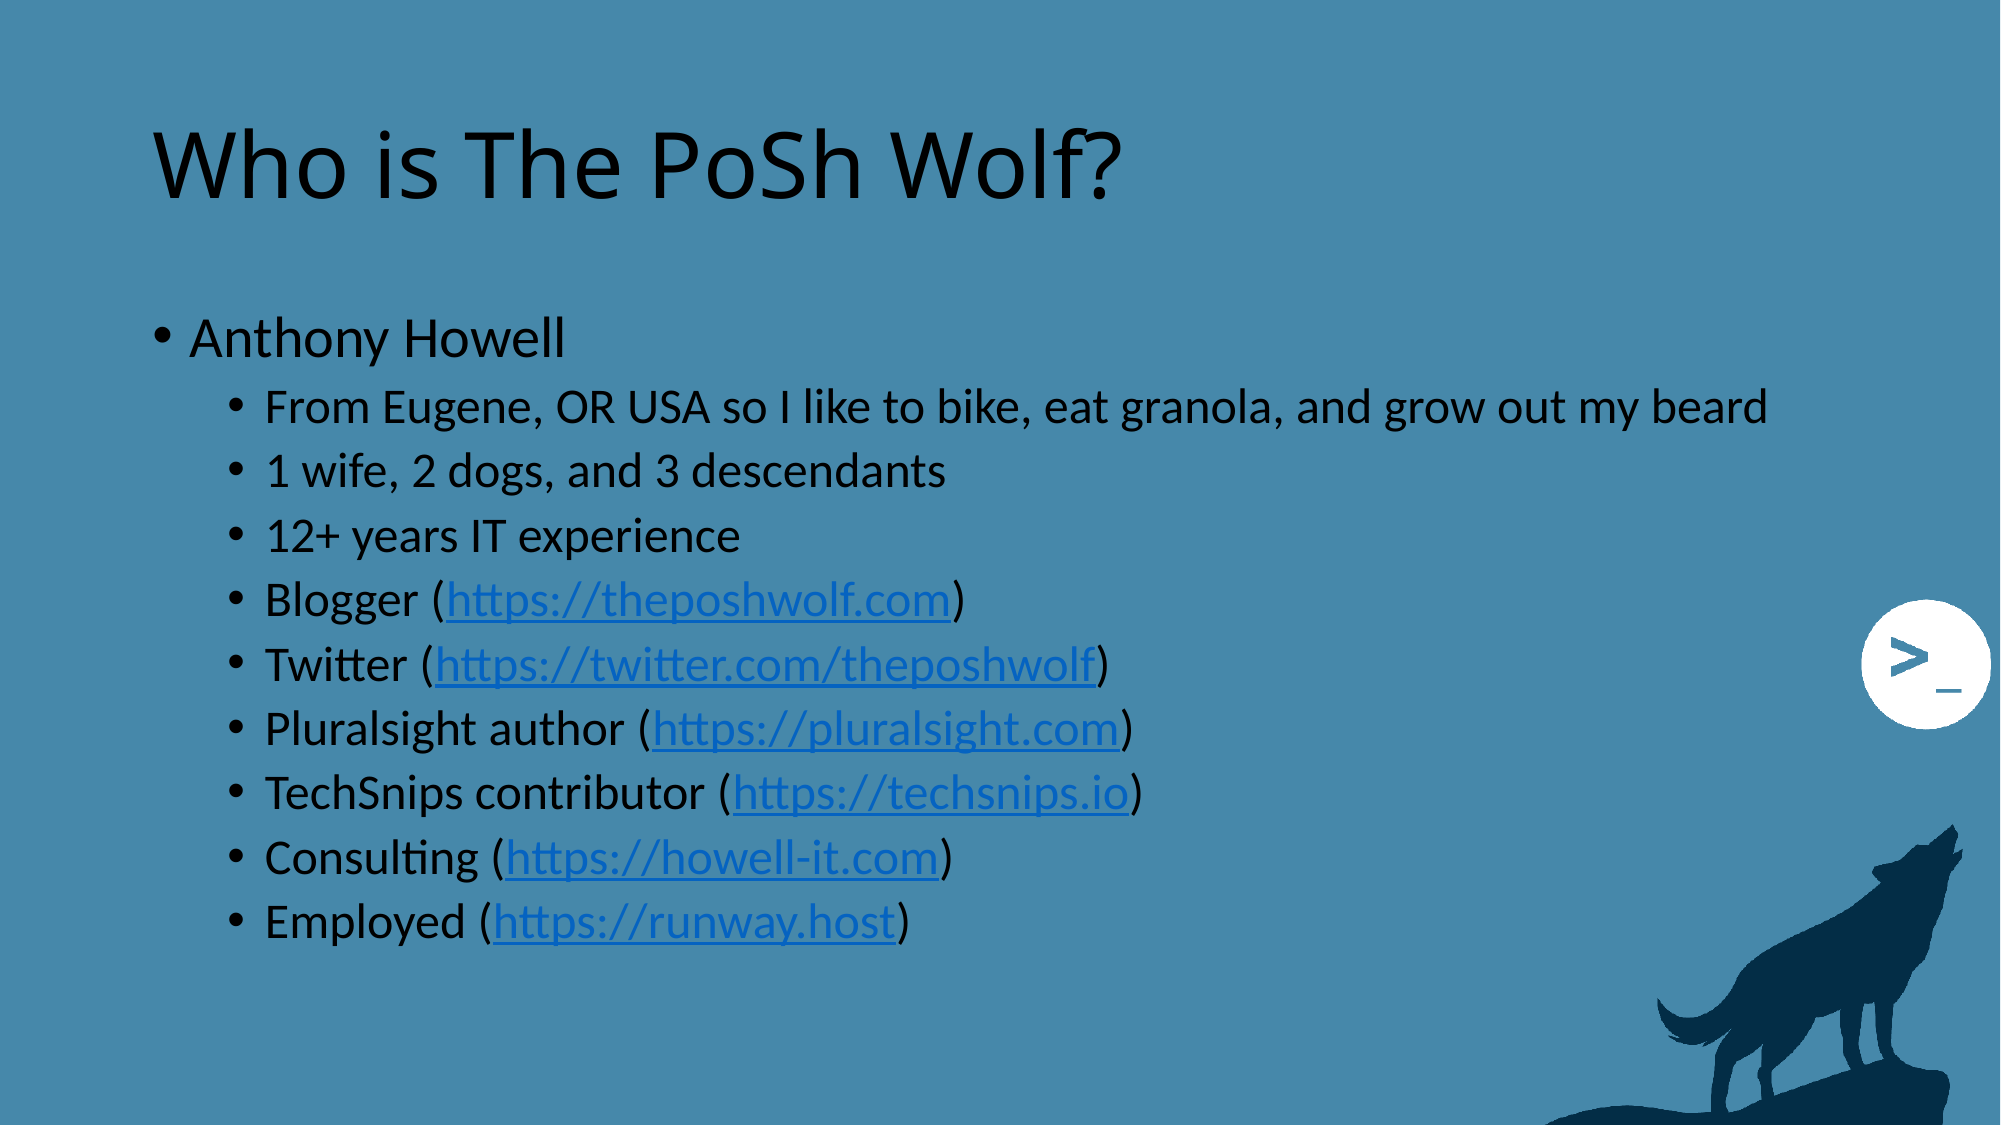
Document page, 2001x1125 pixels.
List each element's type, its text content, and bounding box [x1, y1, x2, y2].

list Anthony Howell From Eugene, OR USA so I like to bike, eat granola, and grow out my beard 1 wife, 2 dogs, and 3 descendants 12+ years IT experience Blogger (https://theposhwolf.com) Twitter (https://twitter.com/theposhwolf) Pluralsight author (https://pluralsight.com) TechSnips contributor (https://techsnips.io) Consulting (https://howell-it.com) Employed (https://runway.host) [137, 299, 1863, 1014]
title Who is The PoSh Wolf? [137, 59, 1863, 278]
picture [0, 0, 2001, 1125]
